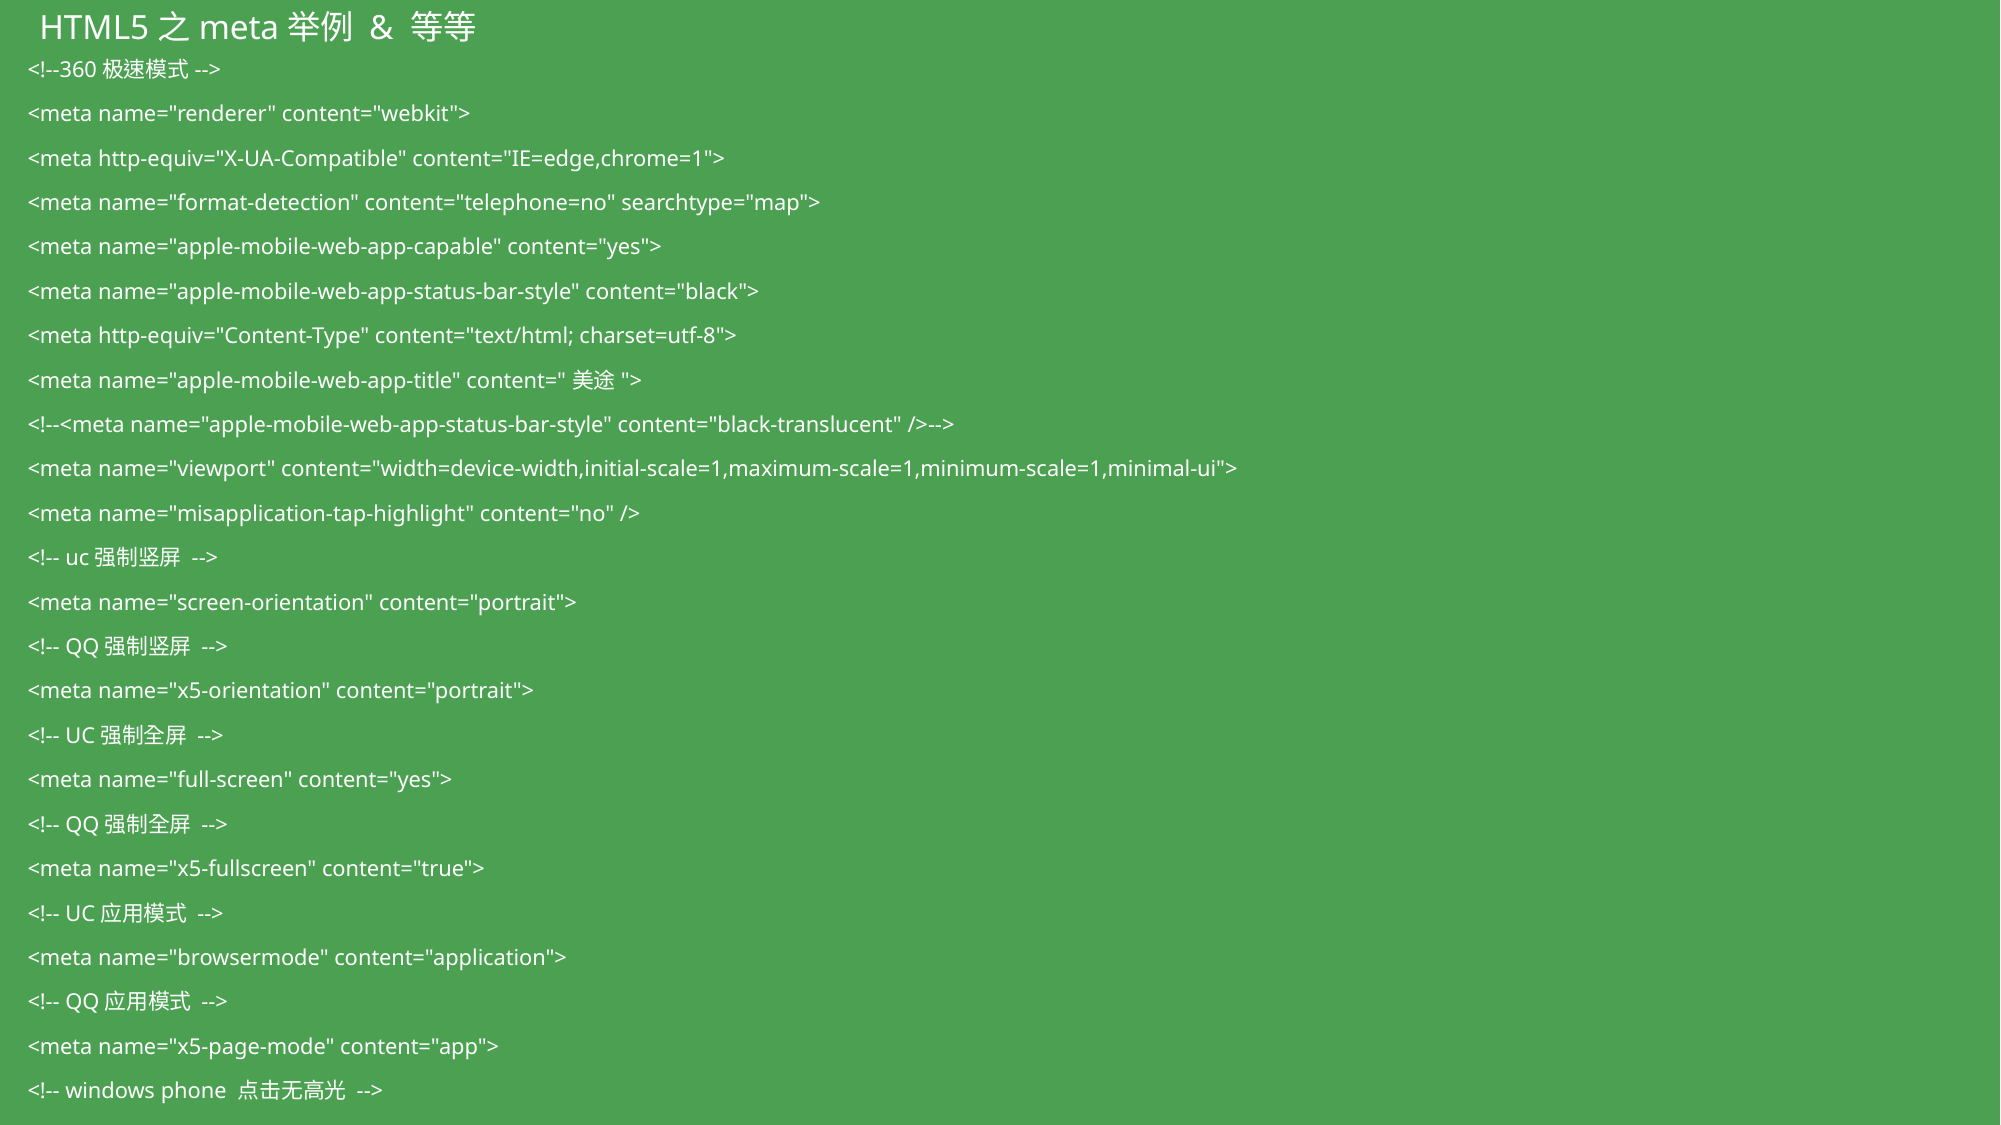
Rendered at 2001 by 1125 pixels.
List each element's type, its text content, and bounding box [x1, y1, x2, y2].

subtitle <!--360极速模式--> <meta name="renderer" content="webkit"> <meta http-equiv="X-UA-Compatible" content="IE=edge,chrome=1"> <meta name="format-detection" content="telephone=no" searchtype="map"> <meta name="apple-mobile-web-app-capable" content="yes"> <meta name="apple-mobile-web-app-status-bar-style" content="black"> <meta http-equiv="Content-Type" content="text/html; charset=utf-8"> <meta name="apple-mobile-web-app-title" content="美途"> <!--<meta name="apple-mobile-web-app-status-bar-style" content="black-translucent" />--> <meta name="viewport" content="width=device-width,initial-scale=1,maximum-scale=1,minimum-scale=1,minimal-ui"> <meta name="misapplication-tap-highlight" content="no" /> <!-- uc强制竖屏 --> <meta name="screen-orientation" content="portrait"> <!-- QQ强制竖屏 --> <meta name="x5-orientation" content="portrait"> <!-- UC强制全屏 --> <meta name="full-screen" content="yes"> <!-- QQ强制全屏 --> <meta name="x5-fullscreen" content="true"> <!-- UC应用模式 --> <meta name="browsermode" content="application"> <!-- QQ应用模式 --> <meta name="x5-page-mode" content="app"> <!-- windows phone 点击无高光 --> <meta name="msapplication-tap-highlight" content="no"> [12, 50, 1436, 832]
text_box HTML5之meta举例 & 等等 [24, 0, 713, 54]
